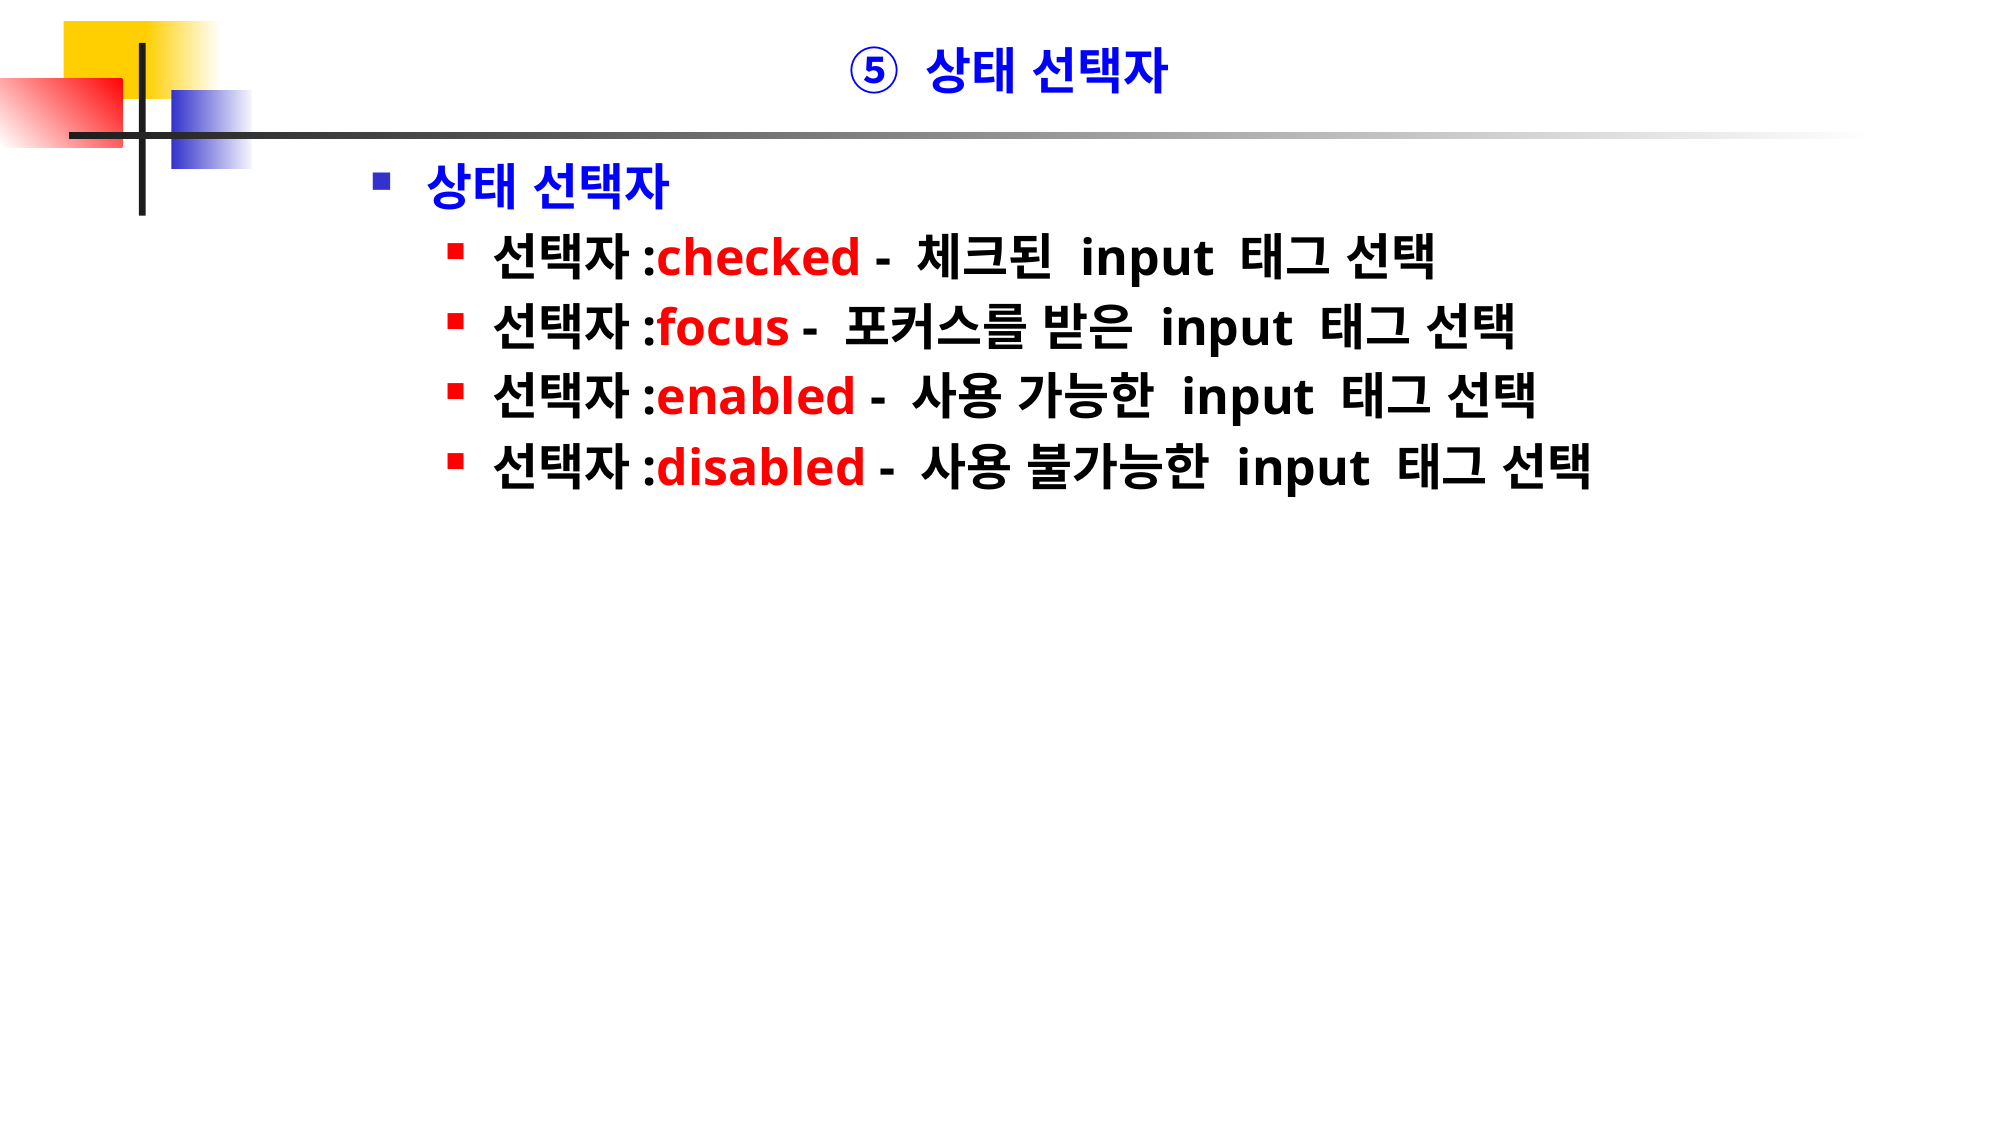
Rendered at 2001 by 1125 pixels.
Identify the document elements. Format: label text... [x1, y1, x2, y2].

list 상태 선택자 선택자:checked - 체크된 input 태그 선택 선택자:focus - 포커스를 받은 input 태그 선택 선택자:enabled - 사용 가능한 input 태그 선택 선택자:disabled - 사용 불가능한 input 태그 선택 [355, 147, 1719, 551]
text_box ⑤ 상태 선택자 [834, 31, 1199, 107]
